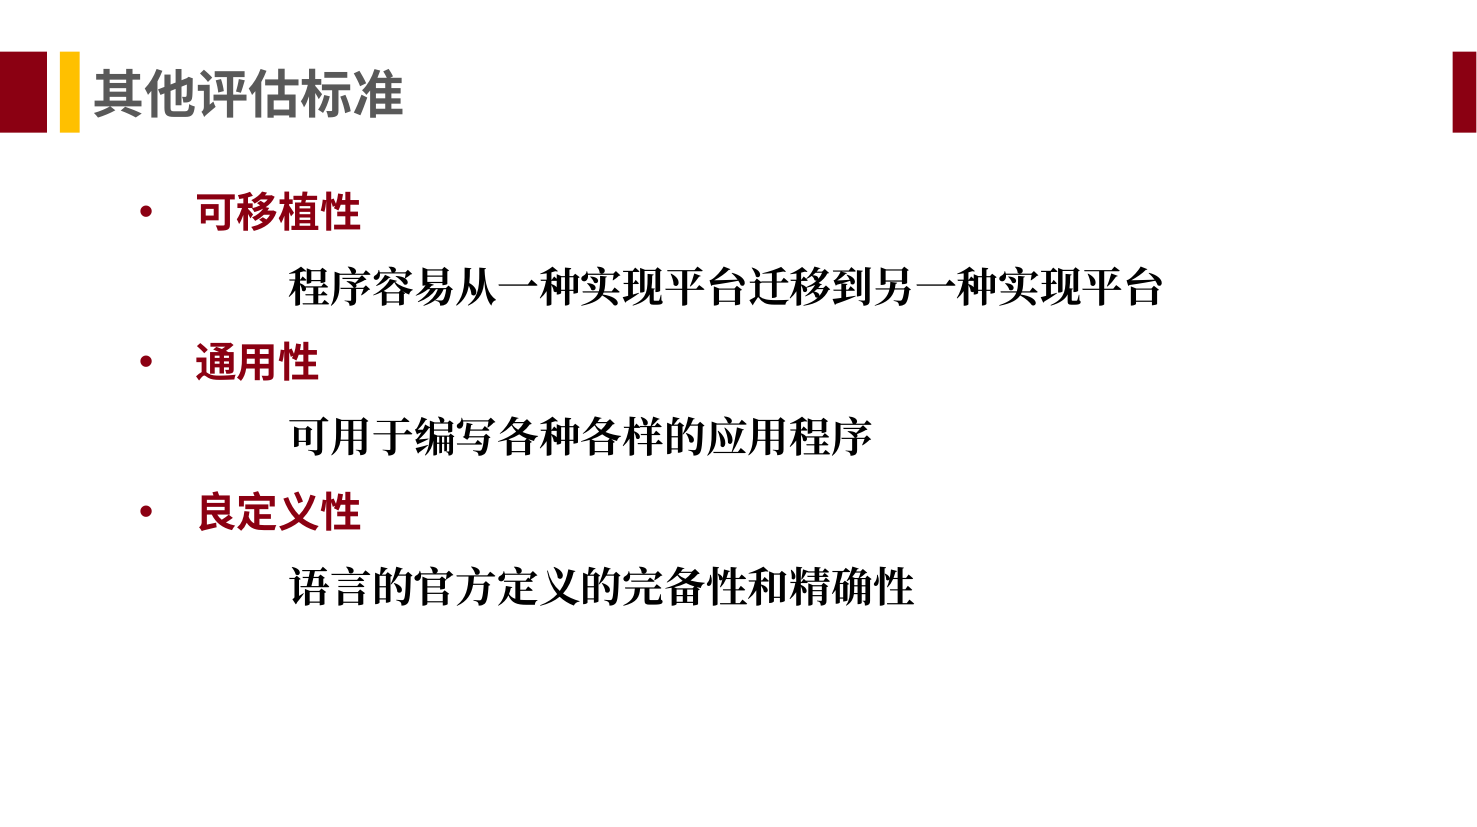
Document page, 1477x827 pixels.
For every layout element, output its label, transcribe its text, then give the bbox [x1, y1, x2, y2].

text_box 可移植性 程序容易从一种实现平台迁移到另一种实现平台 通用性 可用于编写各种各样的应用程序 良定义性 语言的官方定义的完备性和精确性 [123, 153, 1329, 679]
text_box [0, 51, 48, 134]
text_box [1451, 51, 1477, 134]
text_box [59, 51, 81, 134]
text_box 其他评估标准 [92, 60, 497, 124]
